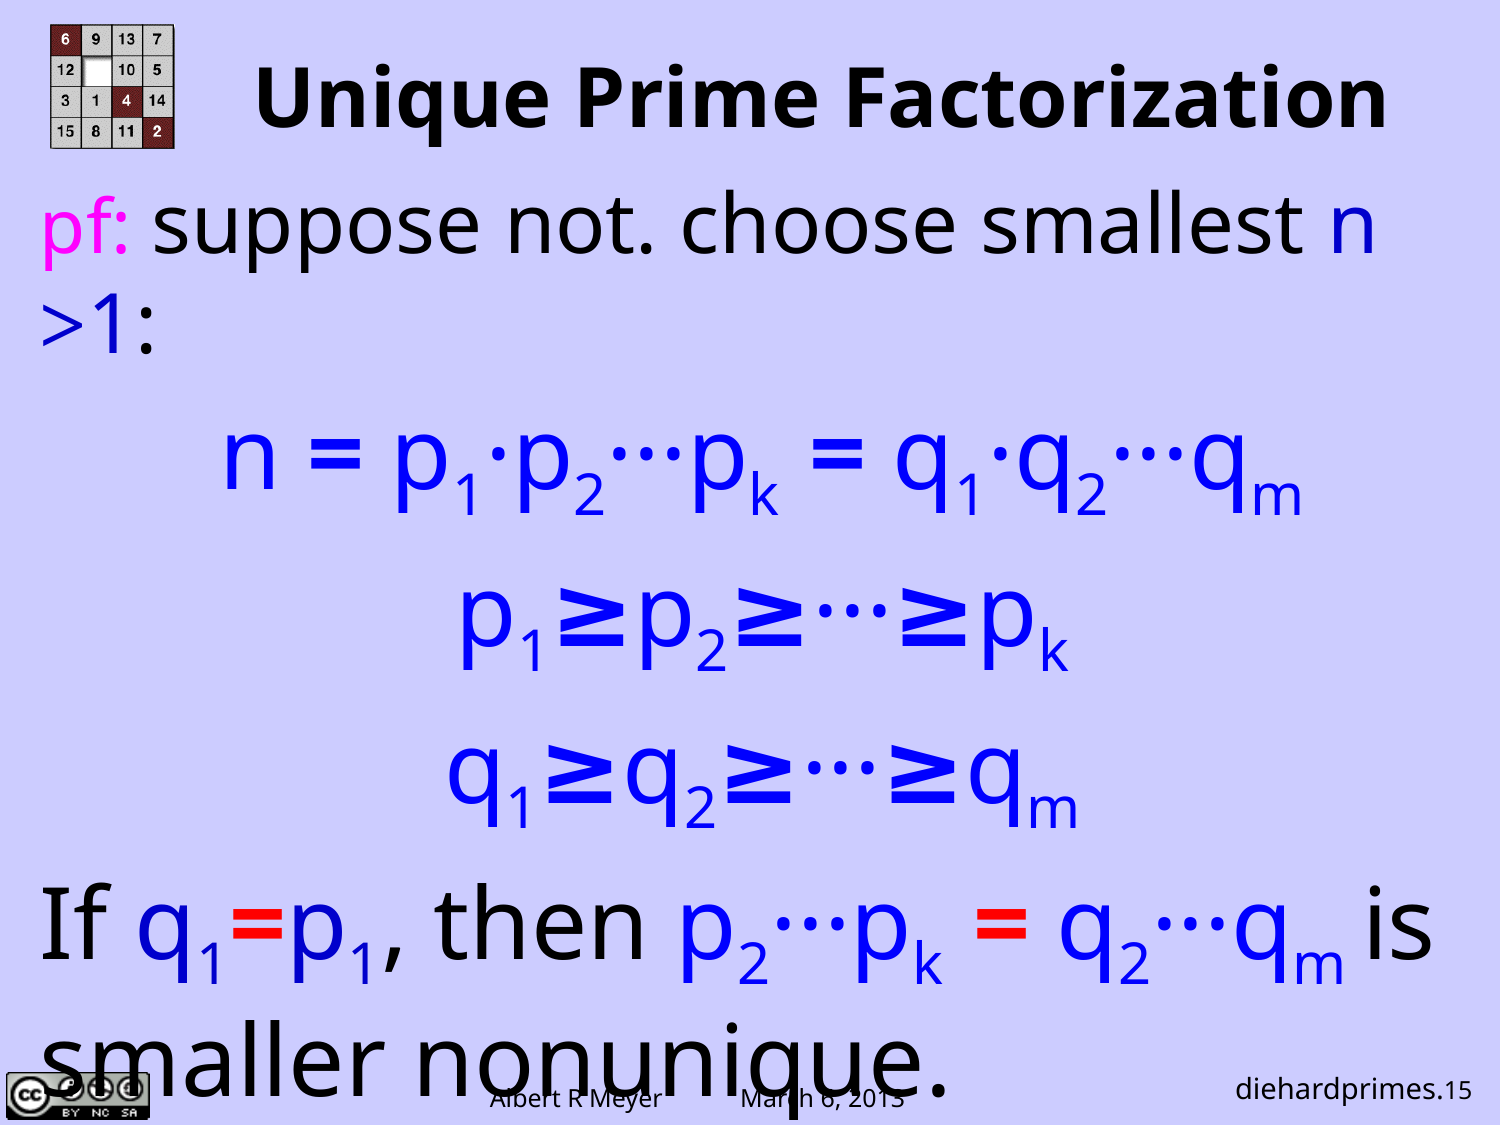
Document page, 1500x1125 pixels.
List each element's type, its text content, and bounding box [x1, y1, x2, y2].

picture [6, 1072, 150, 1120]
title Unique Prime Factorization [237, 0, 1476, 162]
picture [50, 24, 175, 149]
list pf: suppose not. choose smallest n >1: n = p1·p2···pk = q1·q2···qm p1≥p2≥···≥pk q1≥q2≥···≥qm If q1=p1, then p2···pk = q2···qm is smaller nonunique. [24, 162, 1500, 1038]
slide_number diehardprimes.15 [1174, 1062, 1488, 1114]
